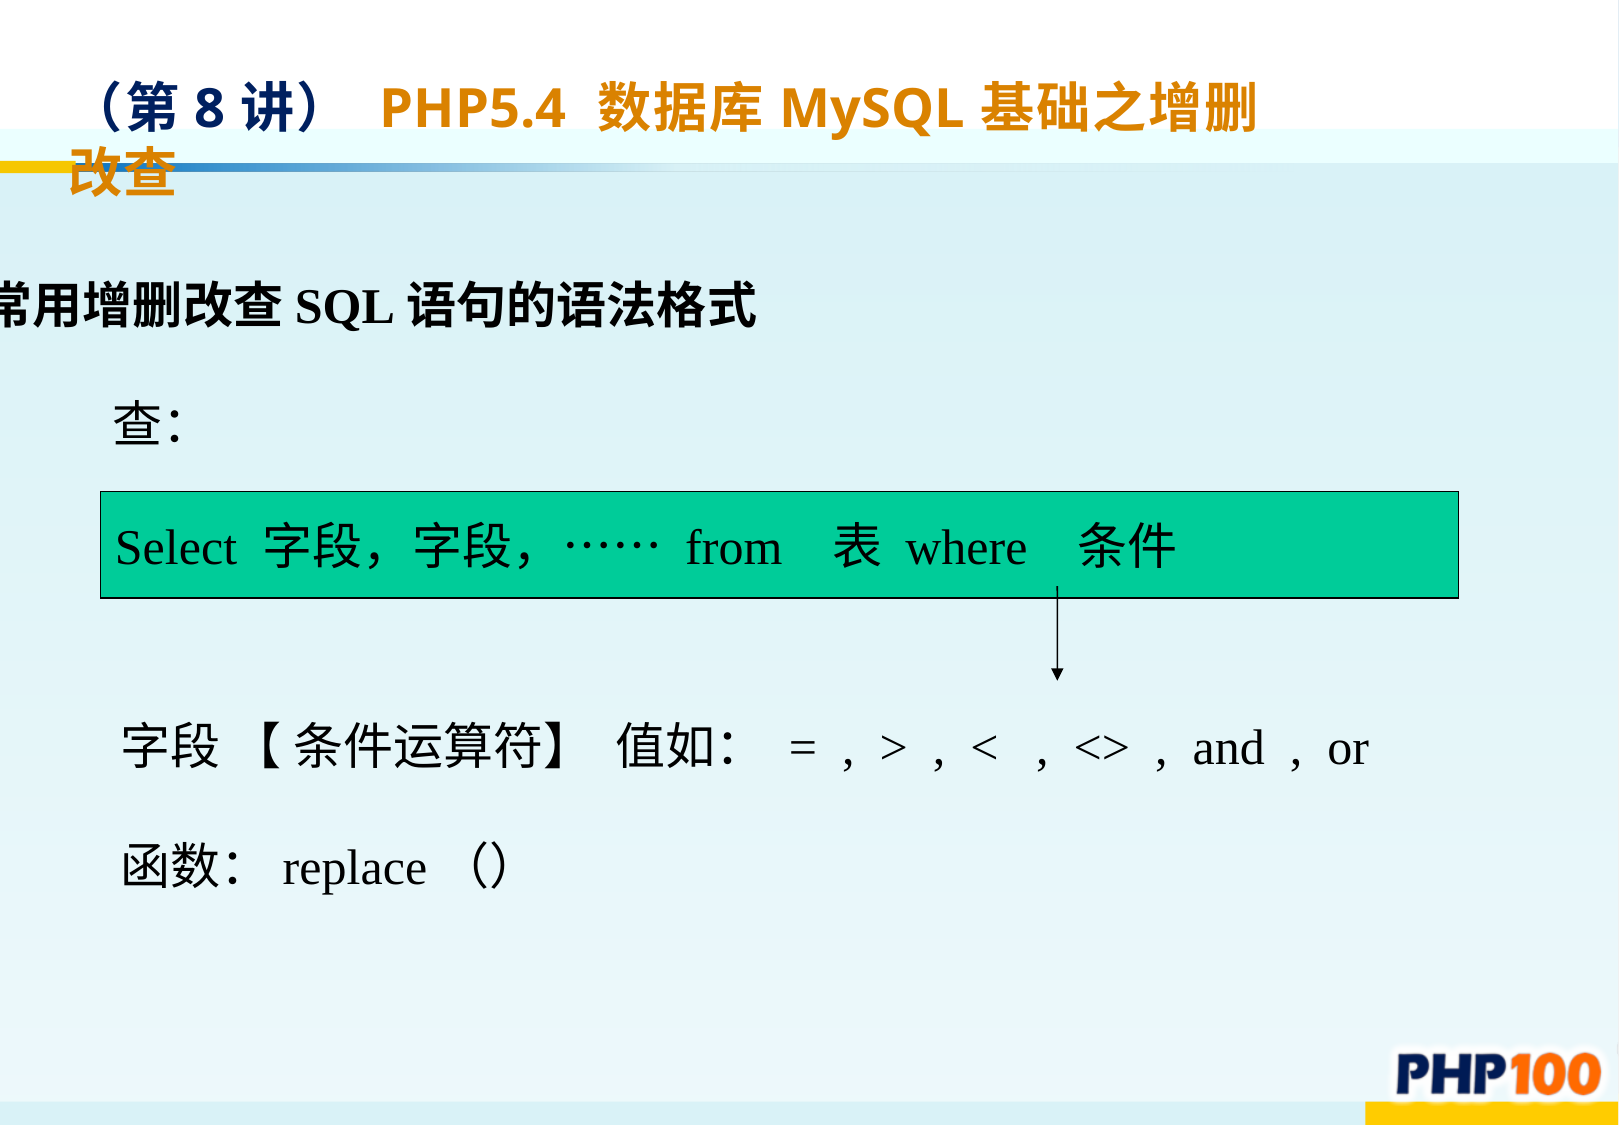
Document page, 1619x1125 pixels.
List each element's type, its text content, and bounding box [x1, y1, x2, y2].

picture [76, 162, 1304, 173]
picture [1385, 1042, 1619, 1107]
text_box [1051, 586, 1064, 681]
text_box 字段 【 条件运算符】 值如： = , > , < , <> , and , or 函数：replace（） [105, 707, 1422, 903]
text_box Select 字段，字段，…… from 表 where 条件 [100, 491, 1459, 598]
text_box 常用增删改查SQL语句的语法格式 [0, 236, 922, 342]
text_box 查： [97, 385, 228, 460]
text_box （第8讲） PHP5.4 数据库MySQL基础之增删改查 [54, 66, 1274, 146]
